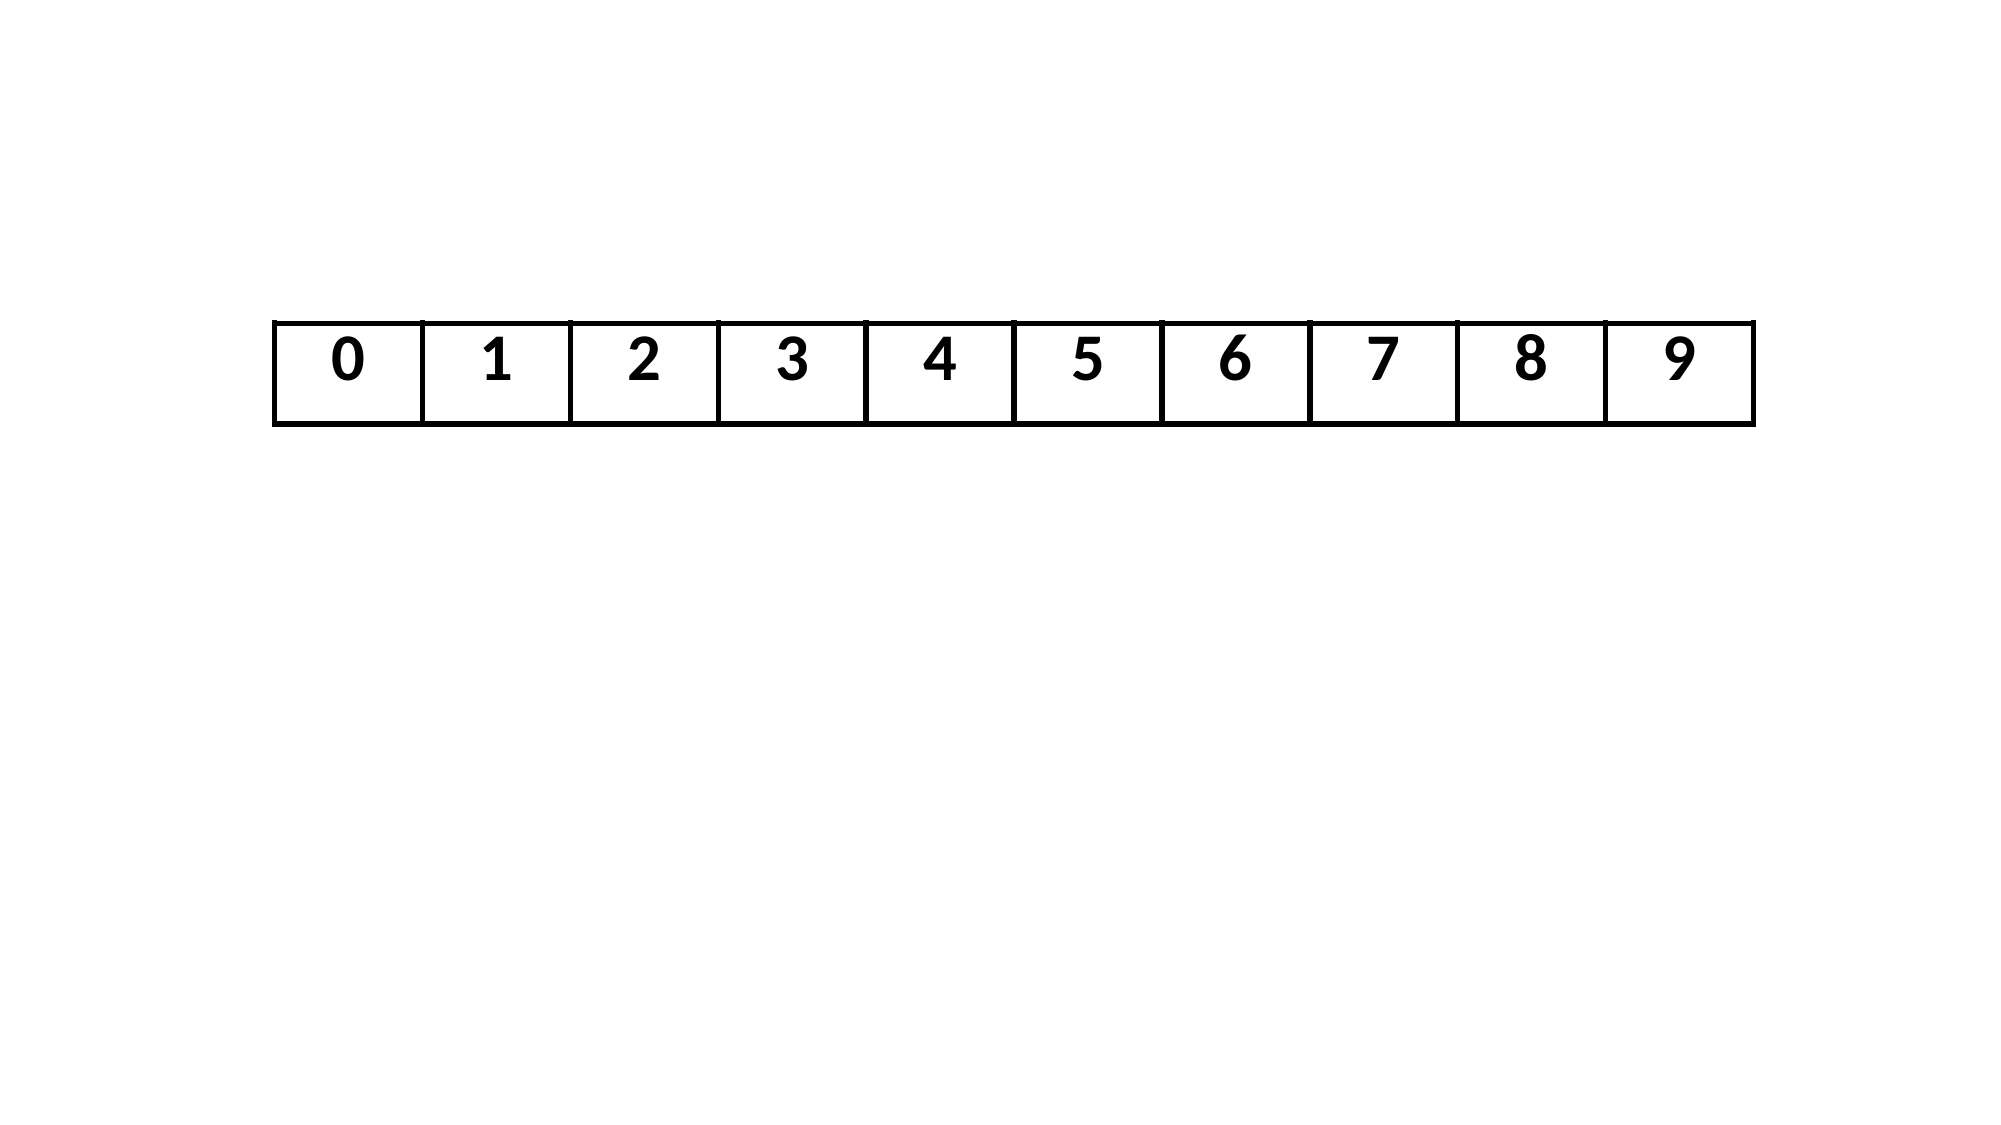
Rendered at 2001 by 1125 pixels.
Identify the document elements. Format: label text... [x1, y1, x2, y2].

table_header 5 [1017, 326, 1159, 421]
table_header 1 [425, 326, 568, 421]
table_header 7 [1313, 326, 1455, 421]
table_header 3 [721, 326, 863, 421]
table_header 6 [1165, 326, 1307, 421]
table_header 9 [1608, 326, 1751, 421]
table_header 2 [573, 326, 716, 421]
table_header 0 [277, 326, 420, 421]
table_header 8 [1460, 326, 1603, 421]
table_header 4 [869, 326, 1011, 421]
